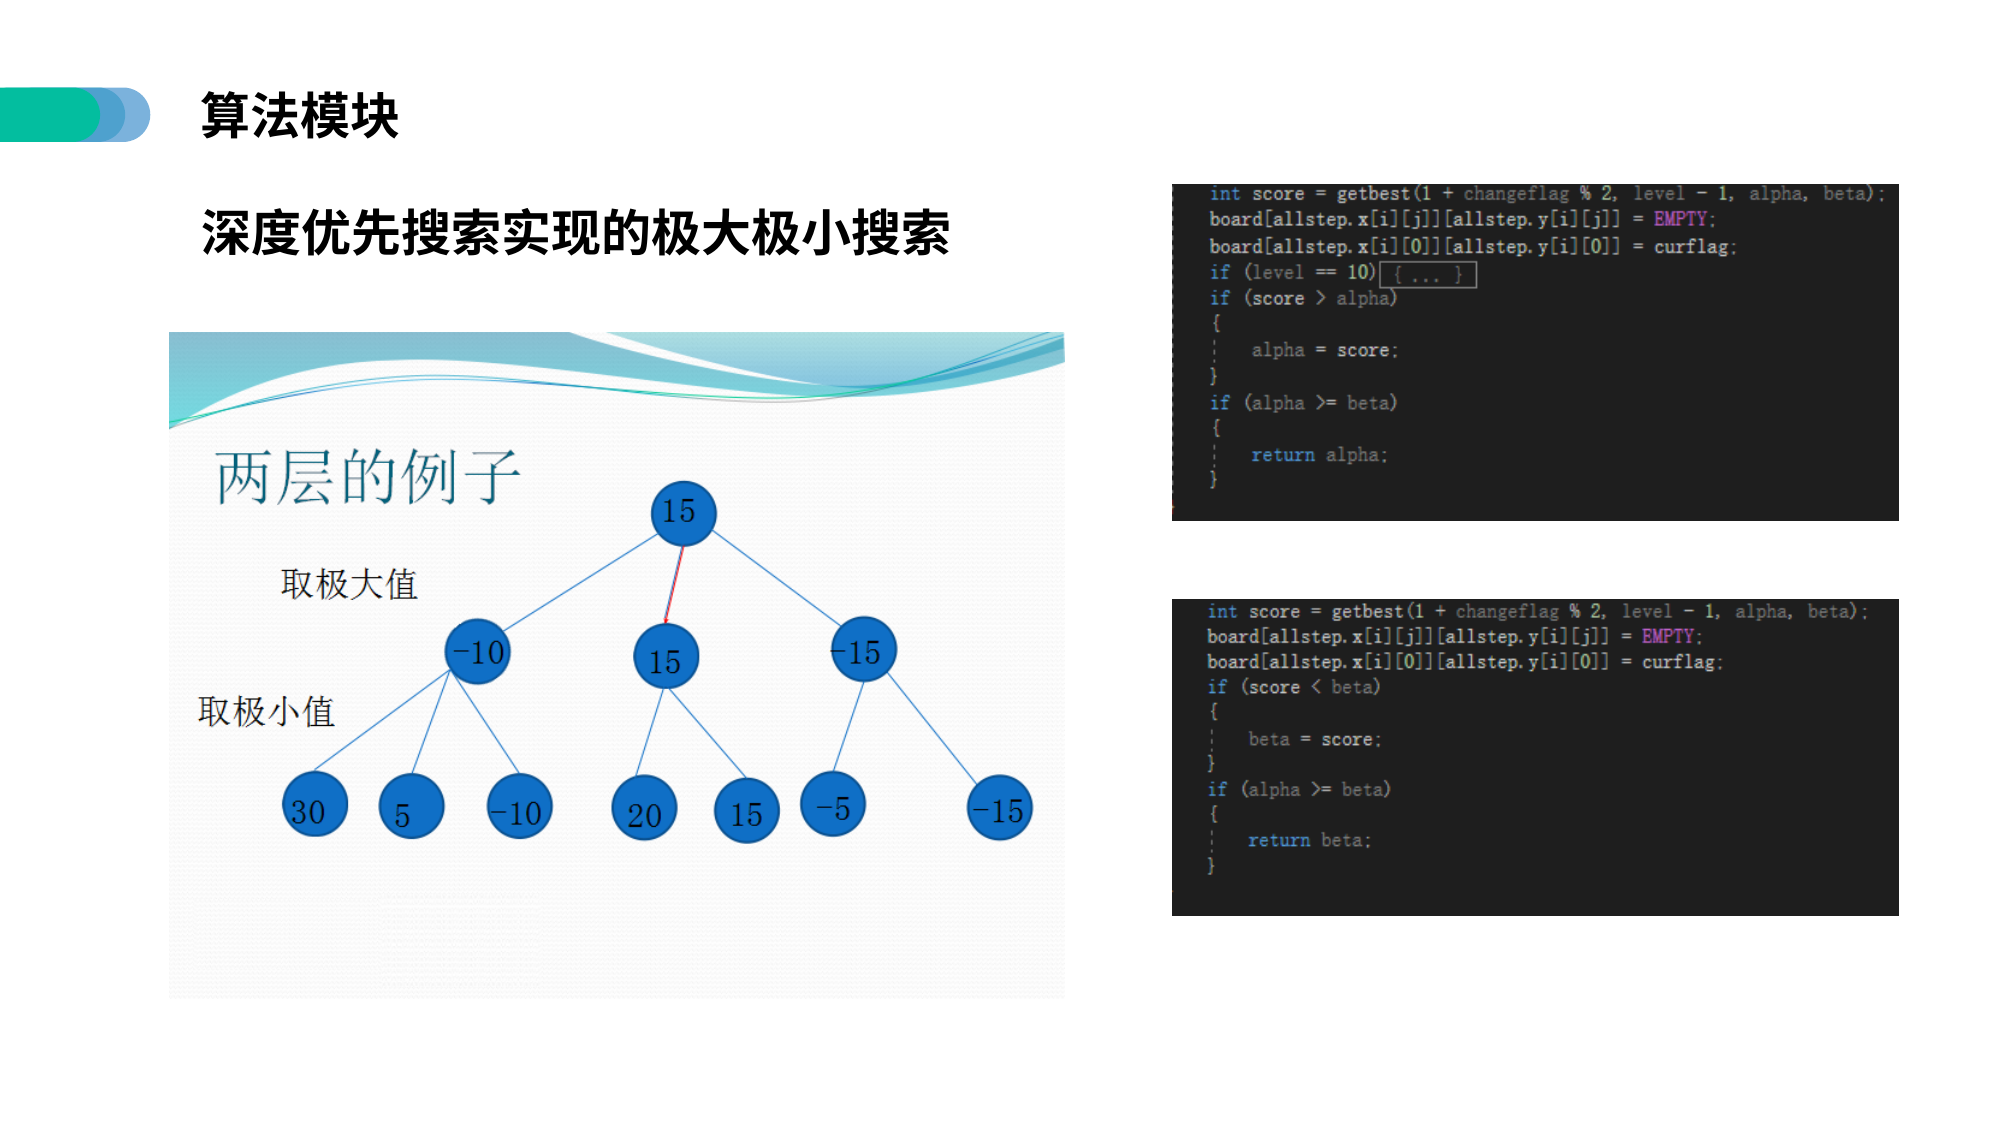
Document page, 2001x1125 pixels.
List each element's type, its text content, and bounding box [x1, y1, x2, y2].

text_box 算法模块 [185, 76, 415, 152]
text_box 深度优先搜索实现的极大极小搜索 [186, 194, 966, 270]
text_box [0, 87, 151, 142]
picture [1171, 184, 1899, 521]
picture [169, 332, 1065, 999]
picture [1171, 599, 1899, 916]
